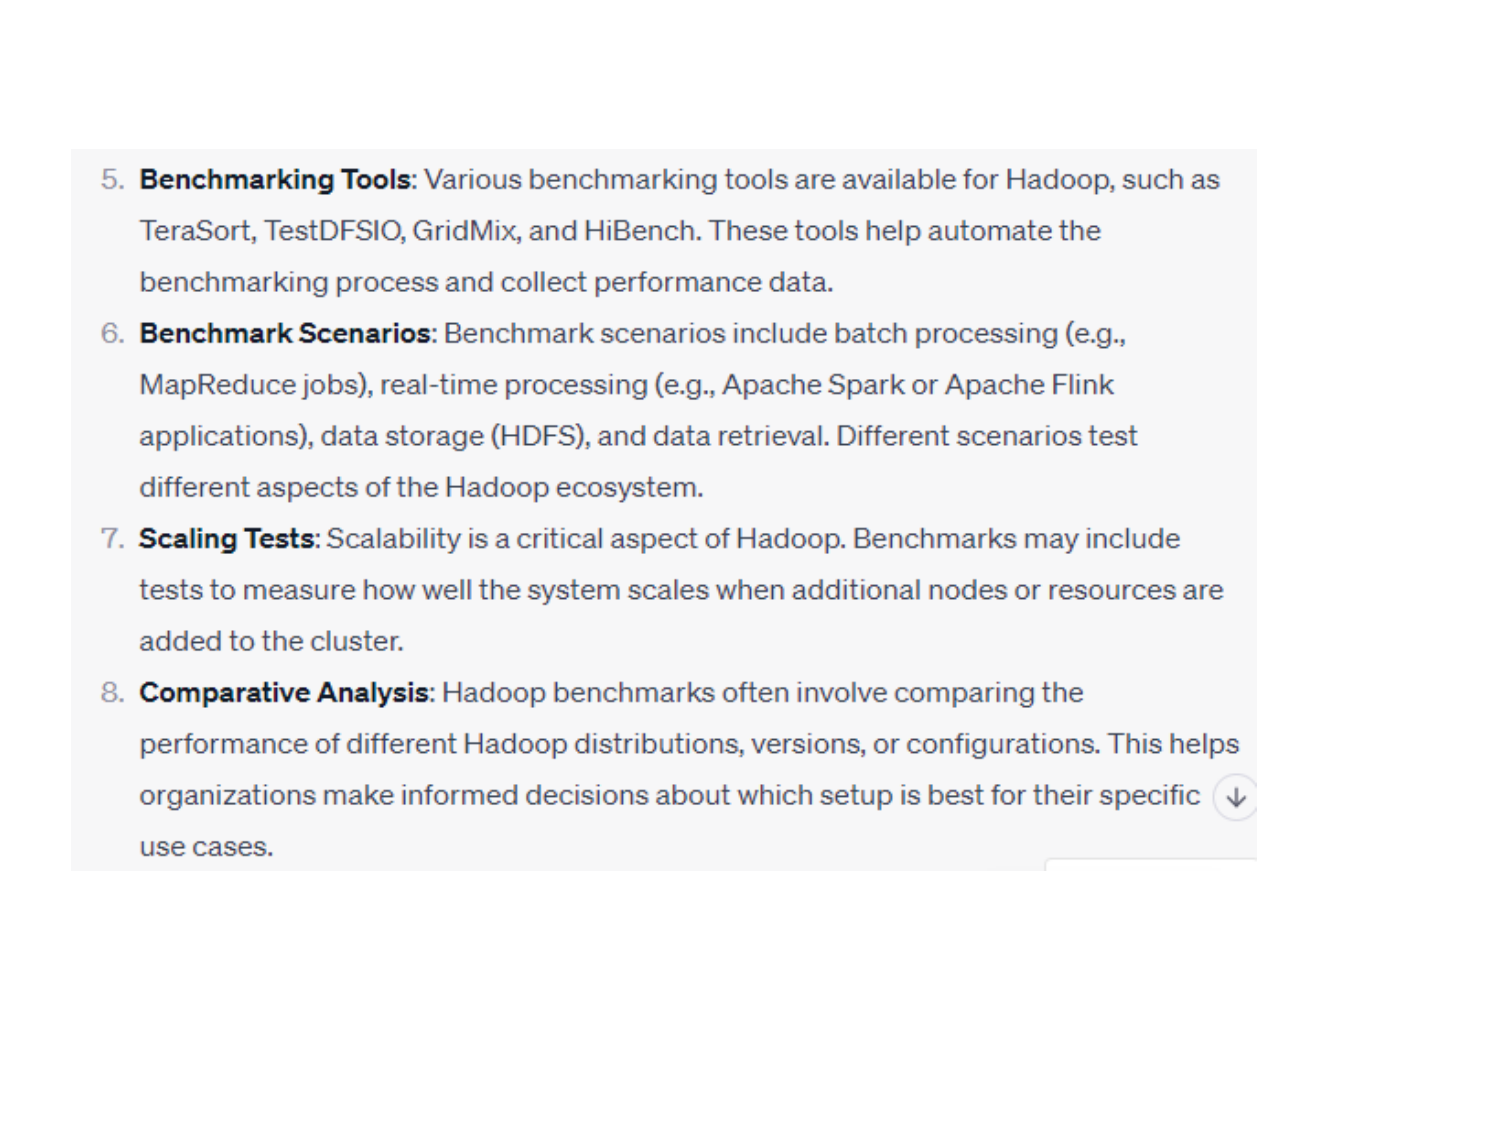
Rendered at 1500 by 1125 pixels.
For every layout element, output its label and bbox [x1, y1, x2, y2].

picture [71, 149, 1257, 871]
